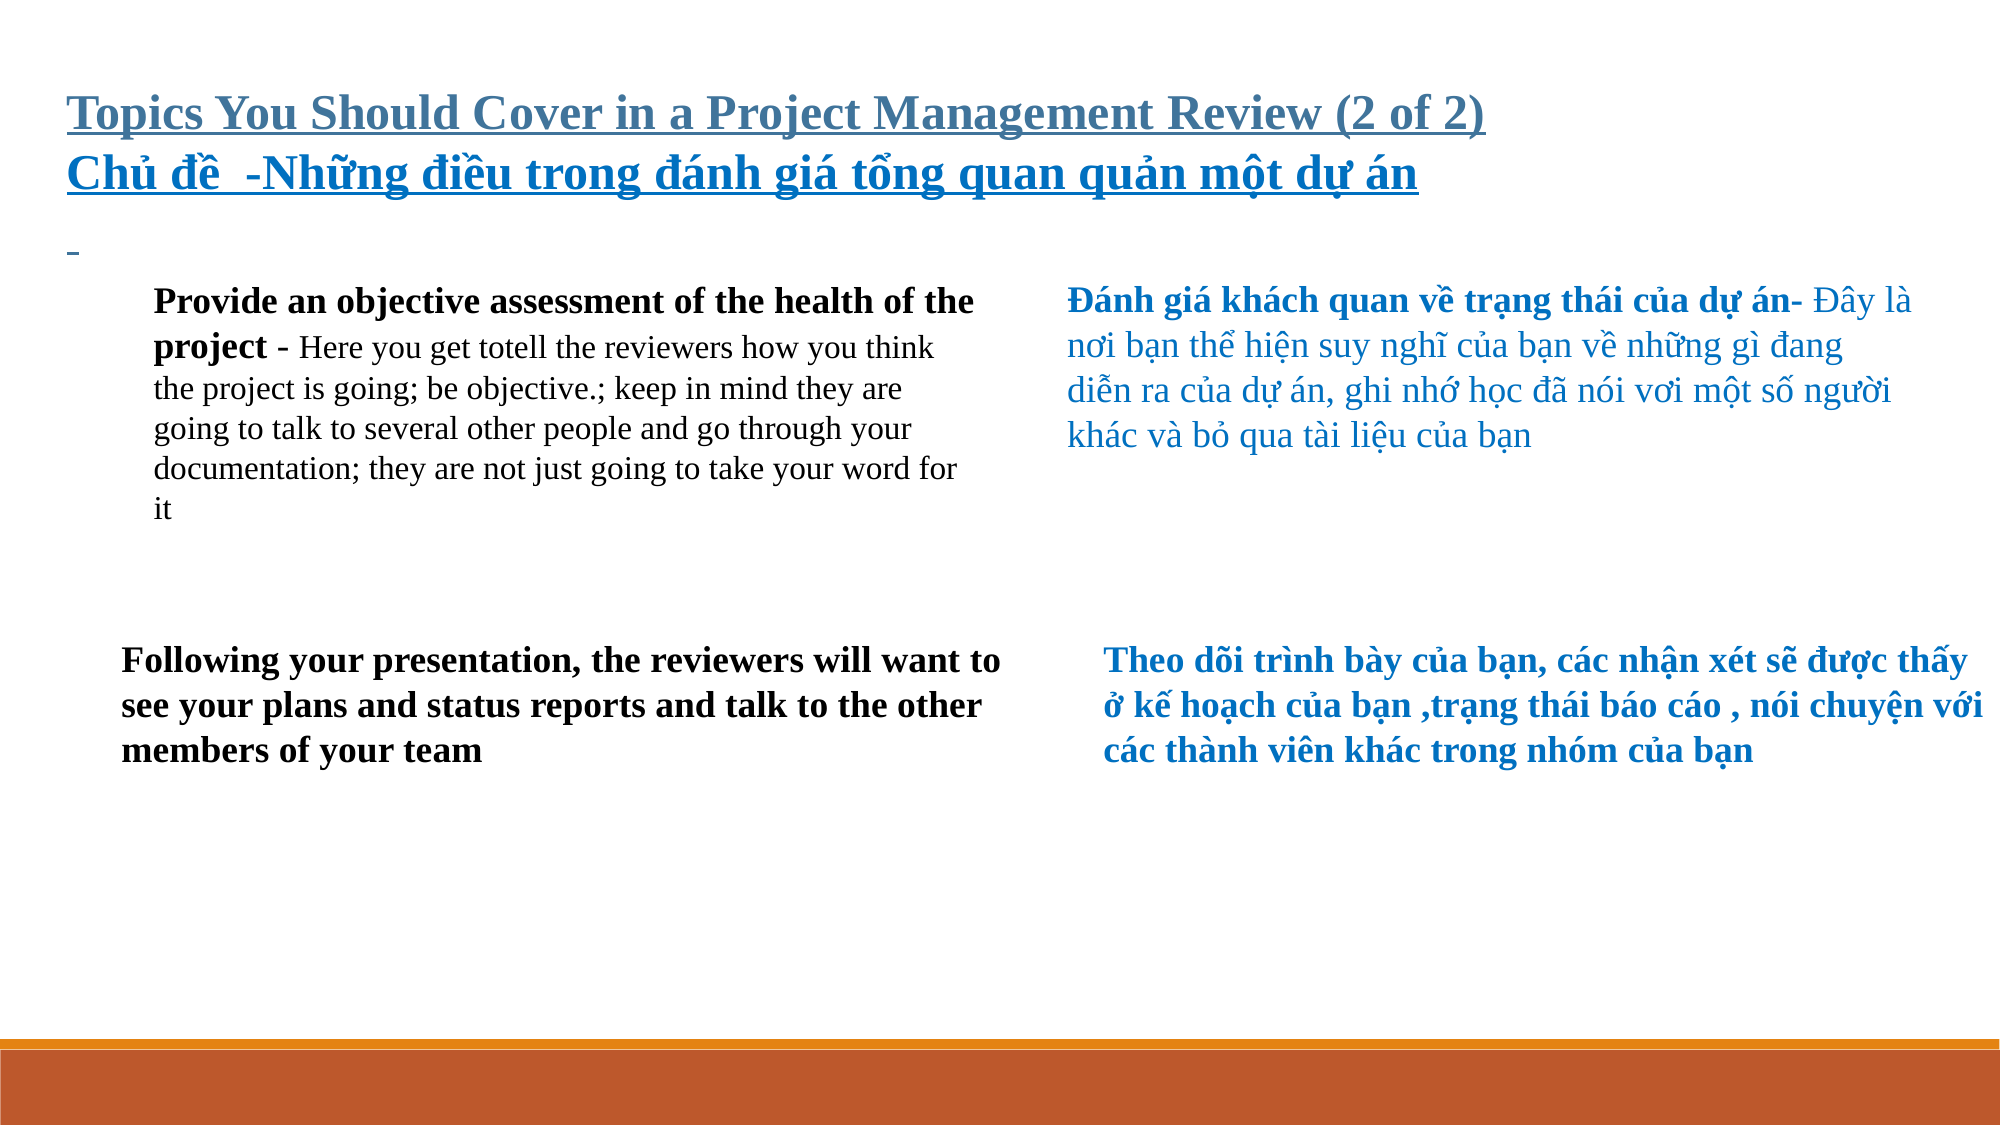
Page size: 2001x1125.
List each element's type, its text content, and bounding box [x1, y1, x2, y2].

text_box Theo dõi trình bày của bạn, các nhận xét sẽ được thấy ở kế hoạch của bạn ,trạng thái báo cáo , nói chuyện với các thành viên khác trong nhóm của bạn [1088, 627, 2000, 778]
text_box Following your presentation, the reviewers will want to see your plans and status reports and talk to the other members of your team [106, 627, 1053, 778]
text_box Topics You Should Cover in a Project Management Review (2 of 2) Chủ đề -Những điều trong đánh giá tổng quan quản một dự án [52, 71, 1821, 327]
text_box Provide an objective assessment of the health of the project - Here you get totell the reviewers how you think the project is going; be objective.; keep in mind they are going to talk to several other people and go through your documentation; they are not just going to take your word for it [138, 223, 998, 624]
text_box Đánh giá khách quan về trạng thái của dự án- Đây là nơi bạn thể hiện suy nghĩ của bạn về những gì đang diễn ra của dự án, ghi nhớ học đã nói vơi một số người khác và bỏ qua tài liệu của bạn [1052, 268, 1928, 463]
